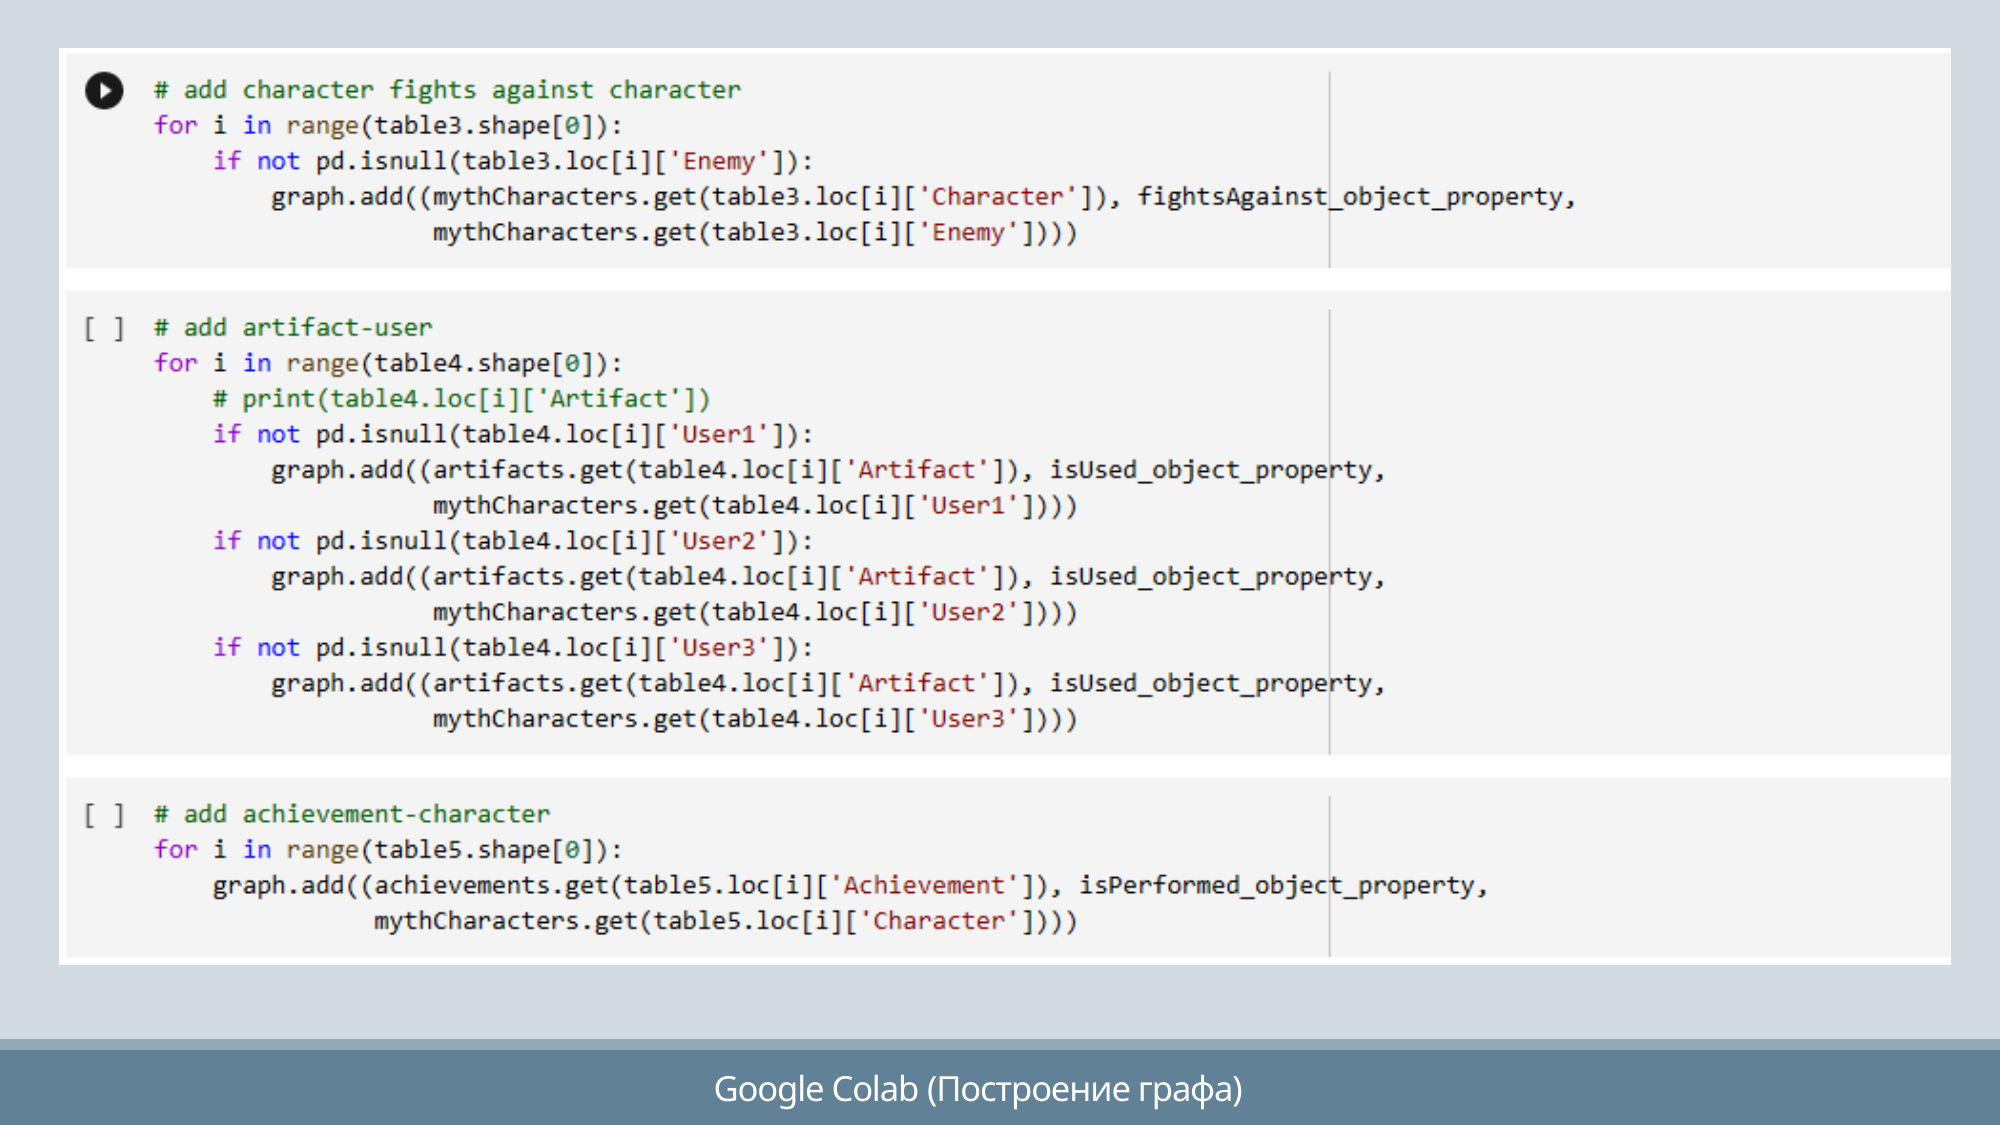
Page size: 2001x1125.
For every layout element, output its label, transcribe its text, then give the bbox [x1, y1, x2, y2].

title Google Colab (Построение графа) [698, 1041, 1302, 1117]
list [58, 47, 1951, 966]
